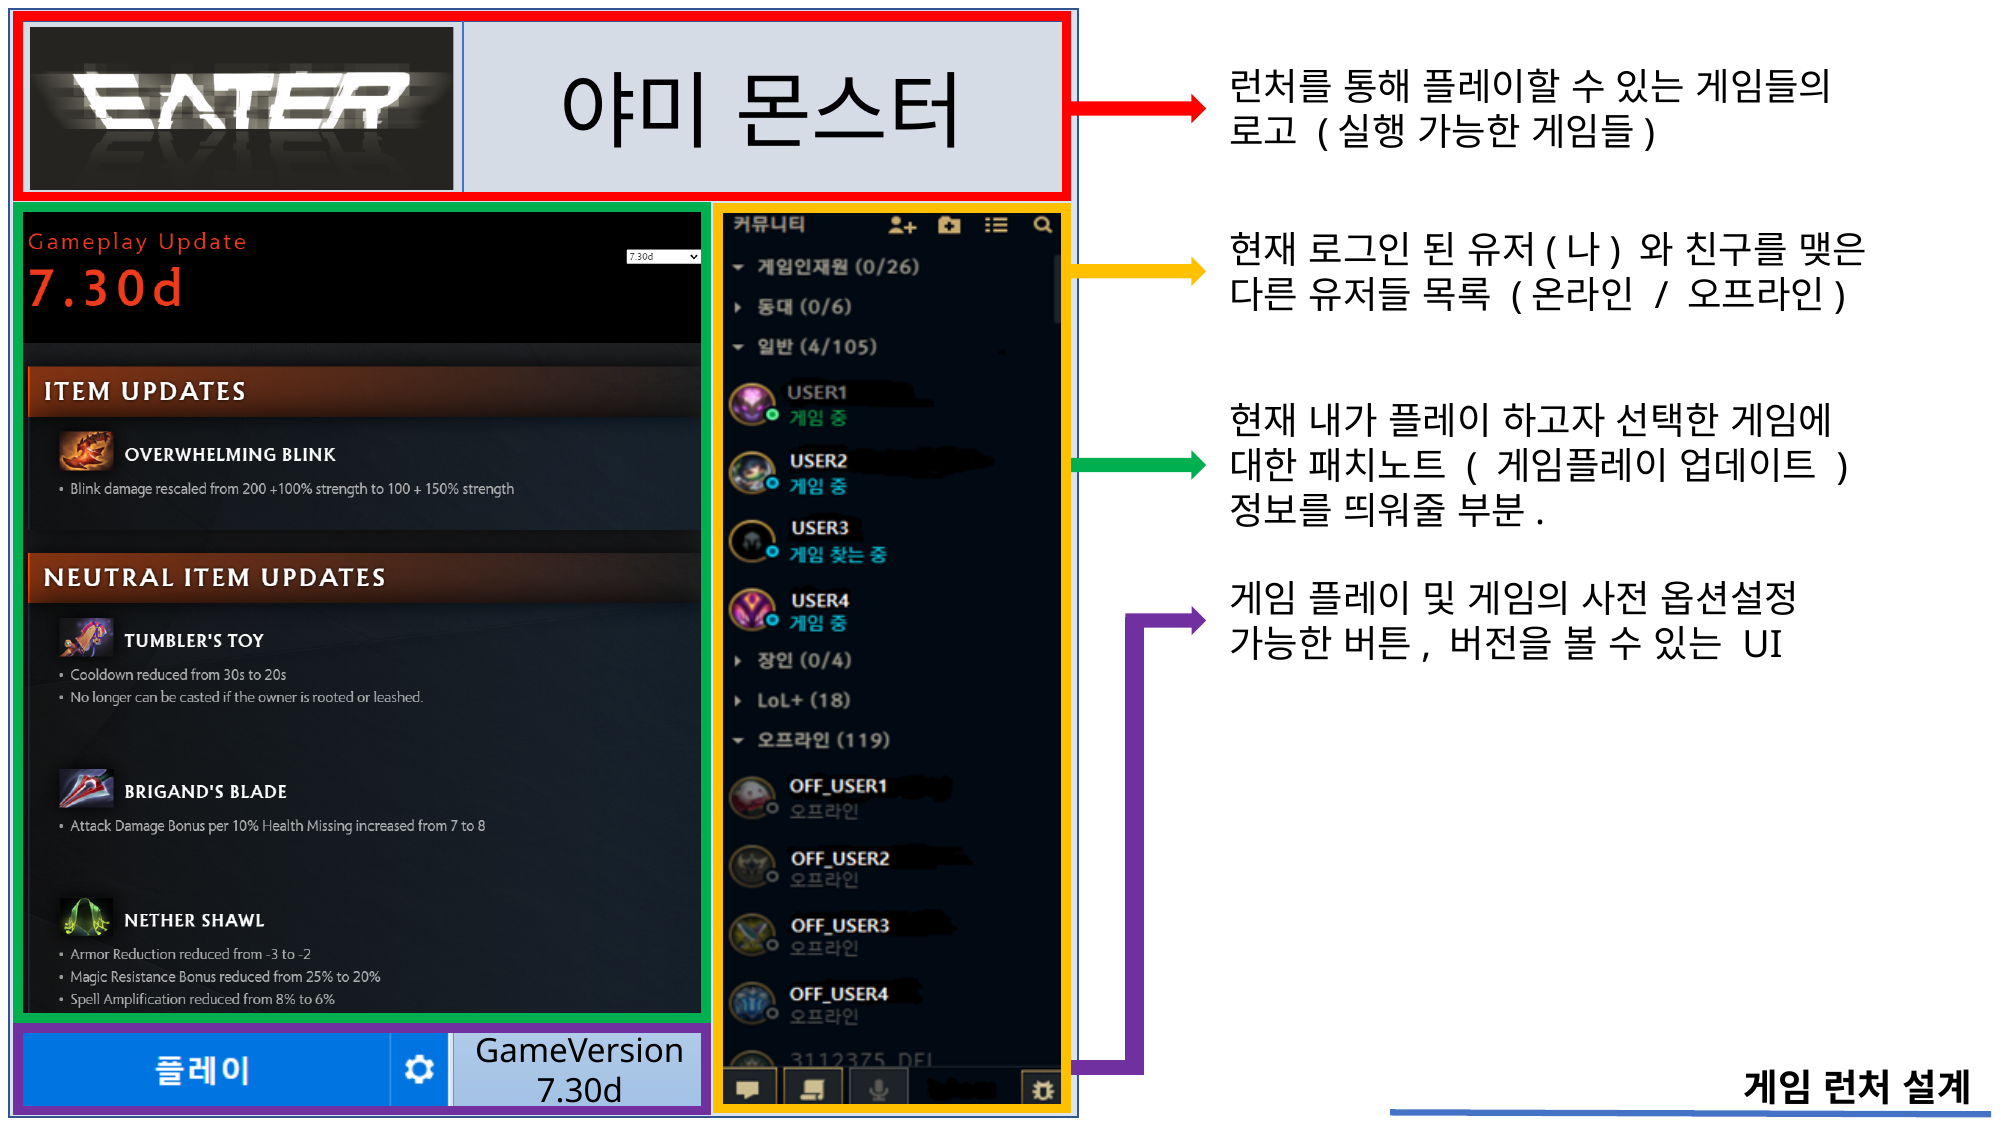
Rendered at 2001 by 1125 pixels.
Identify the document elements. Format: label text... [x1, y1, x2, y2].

text_box [1125, 617, 1144, 1075]
text_box 런처를 통해 플레이할 수 있는 게임들의 로고 (실행 가능한 게임들) [1214, 55, 1913, 161]
text_box [1069, 93, 1207, 124]
picture [17, 1028, 450, 1111]
text_box [8, 8, 1079, 1118]
text_box [17, 15, 1068, 198]
text_box 현재 내가 플레이 하고자 선택한 게임에 대한 패치노트 ( 게임플레이 업데이트 ) 정보를 띄워줄 부분. [1214, 389, 1913, 539]
text_box [1069, 256, 1207, 286]
text_box [1125, 605, 1207, 636]
picture [30, 27, 454, 190]
text_box [1071, 1060, 1138, 1075]
text_box 게임 플레이 및 게임의 사전 옵션설정 가능한 버튼, 버전을 볼 수 있는 UI [1214, 567, 1913, 673]
text_box 현재 로그인 된 유저(나) 와 친구를 맺은 다른 유저들 목록 (온라인 / 오프라인) [1214, 218, 1913, 323]
text_box [1069, 450, 1207, 480]
picture [718, 208, 1067, 1112]
picture [21, 207, 707, 1018]
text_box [1390, 1056, 2000, 1118]
text_box [17, 1027, 707, 1111]
text_box [17, 206, 707, 1019]
